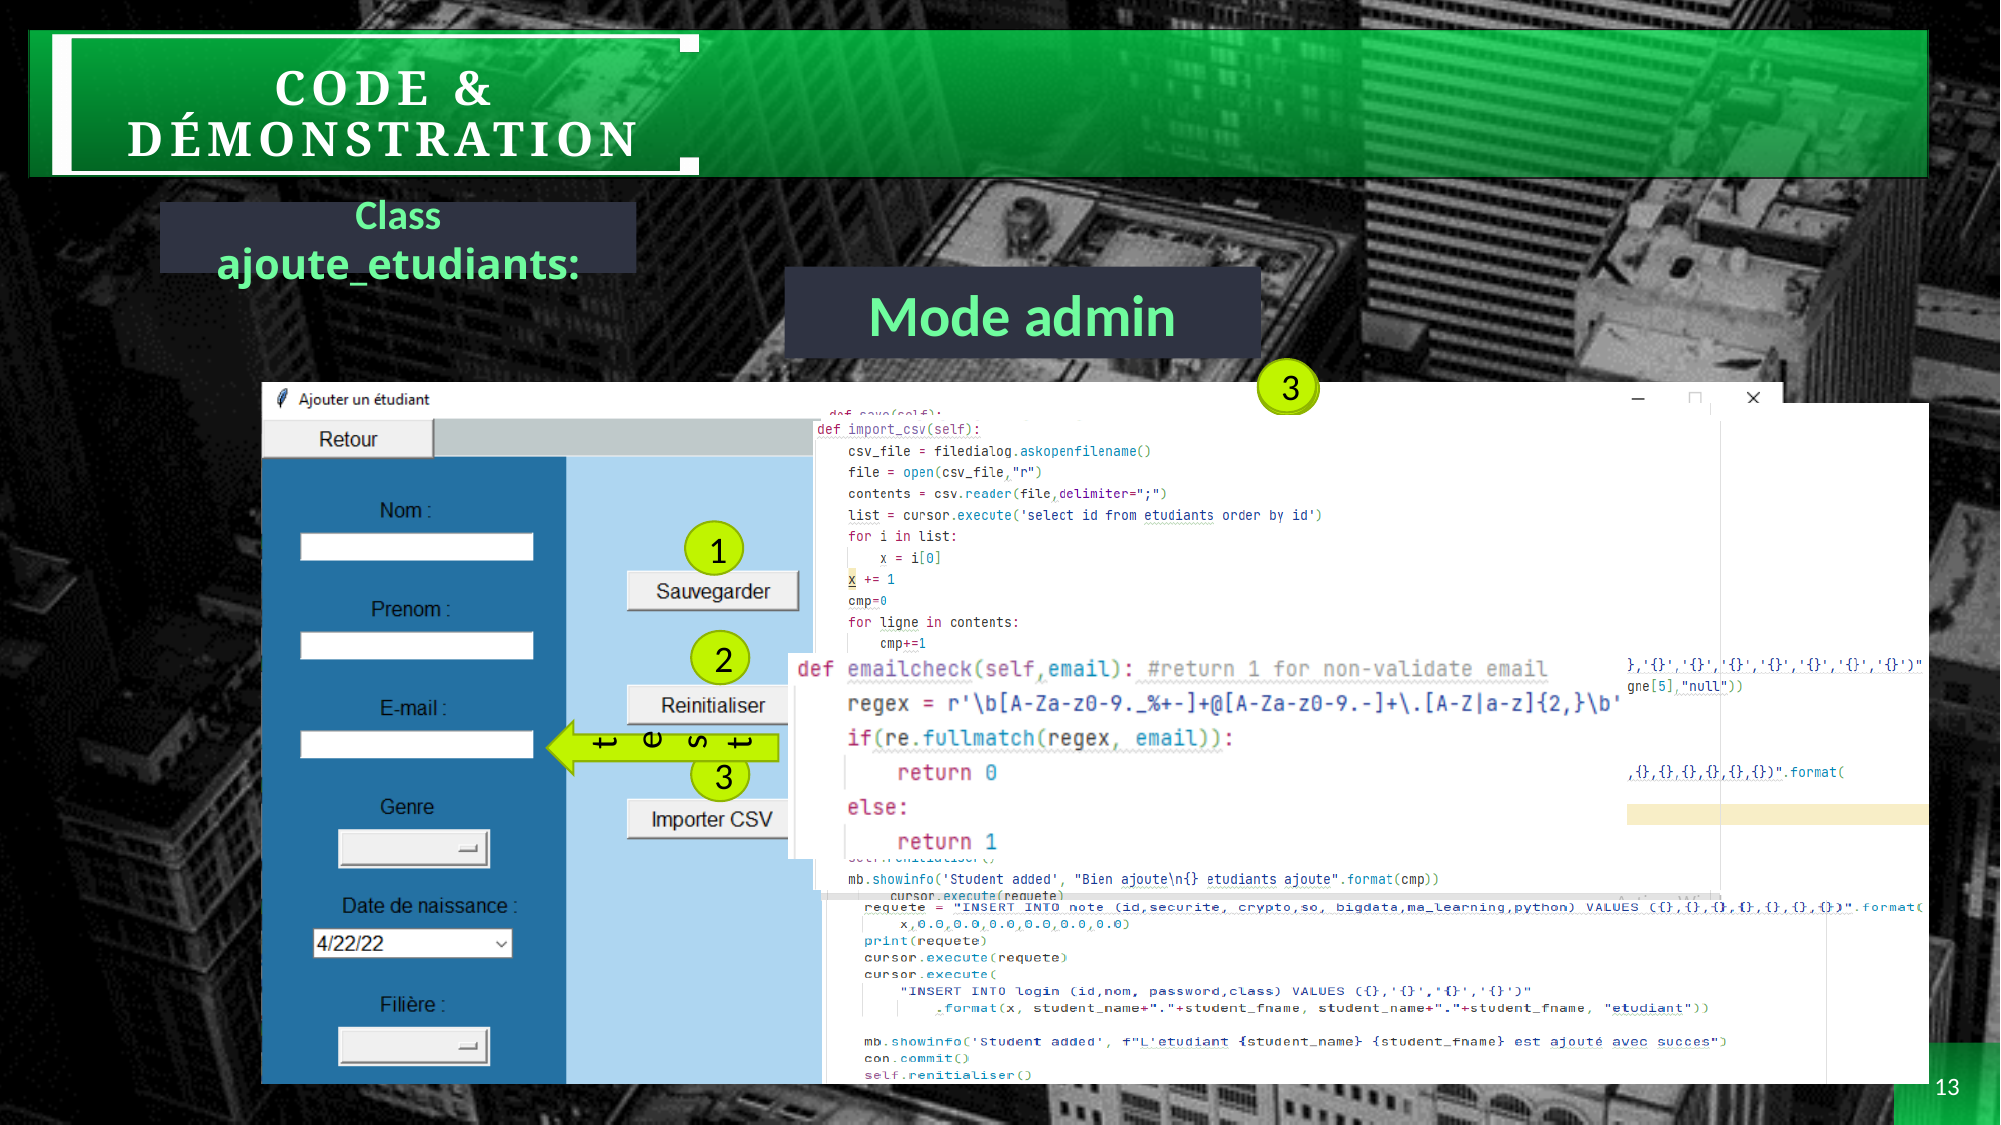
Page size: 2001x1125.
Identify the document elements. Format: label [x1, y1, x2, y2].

picture [0, 0, 2000, 1125]
text_box [28, 29, 1929, 179]
